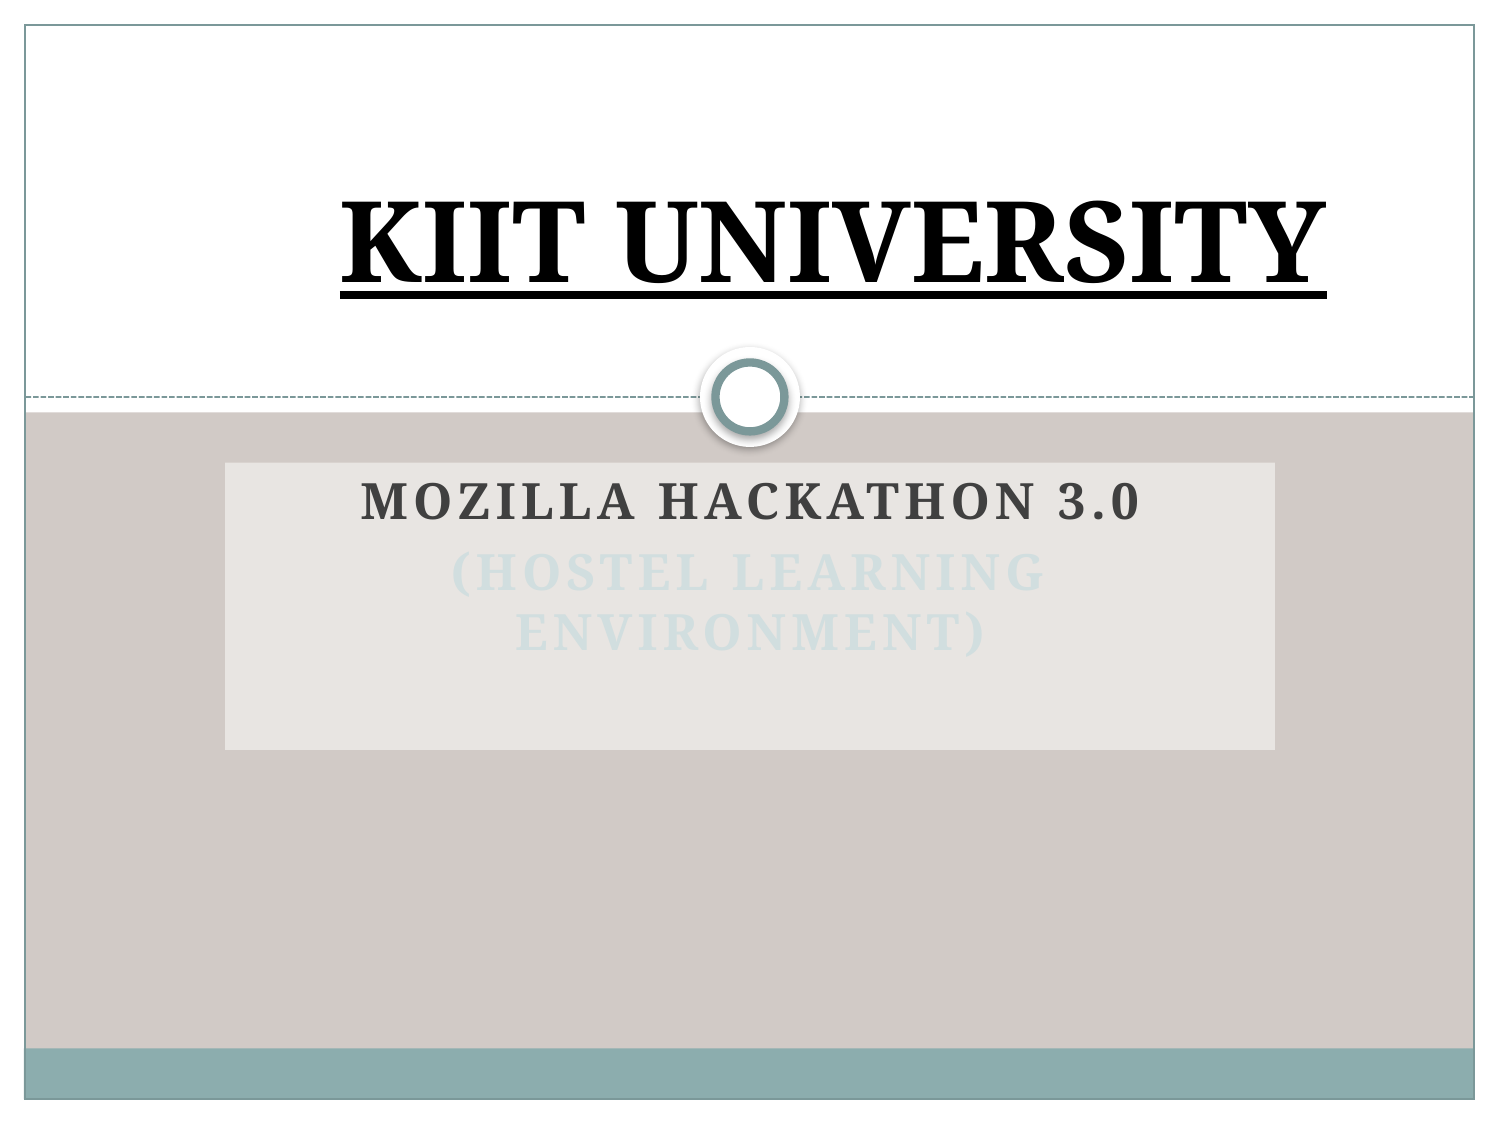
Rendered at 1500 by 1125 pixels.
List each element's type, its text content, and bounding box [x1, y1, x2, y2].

text_box KIIT UNIVERSITY [24, 162, 1500, 313]
subtitle mozilla hackathon 3.0 (Hostel learning environment) [225, 462, 1275, 750]
